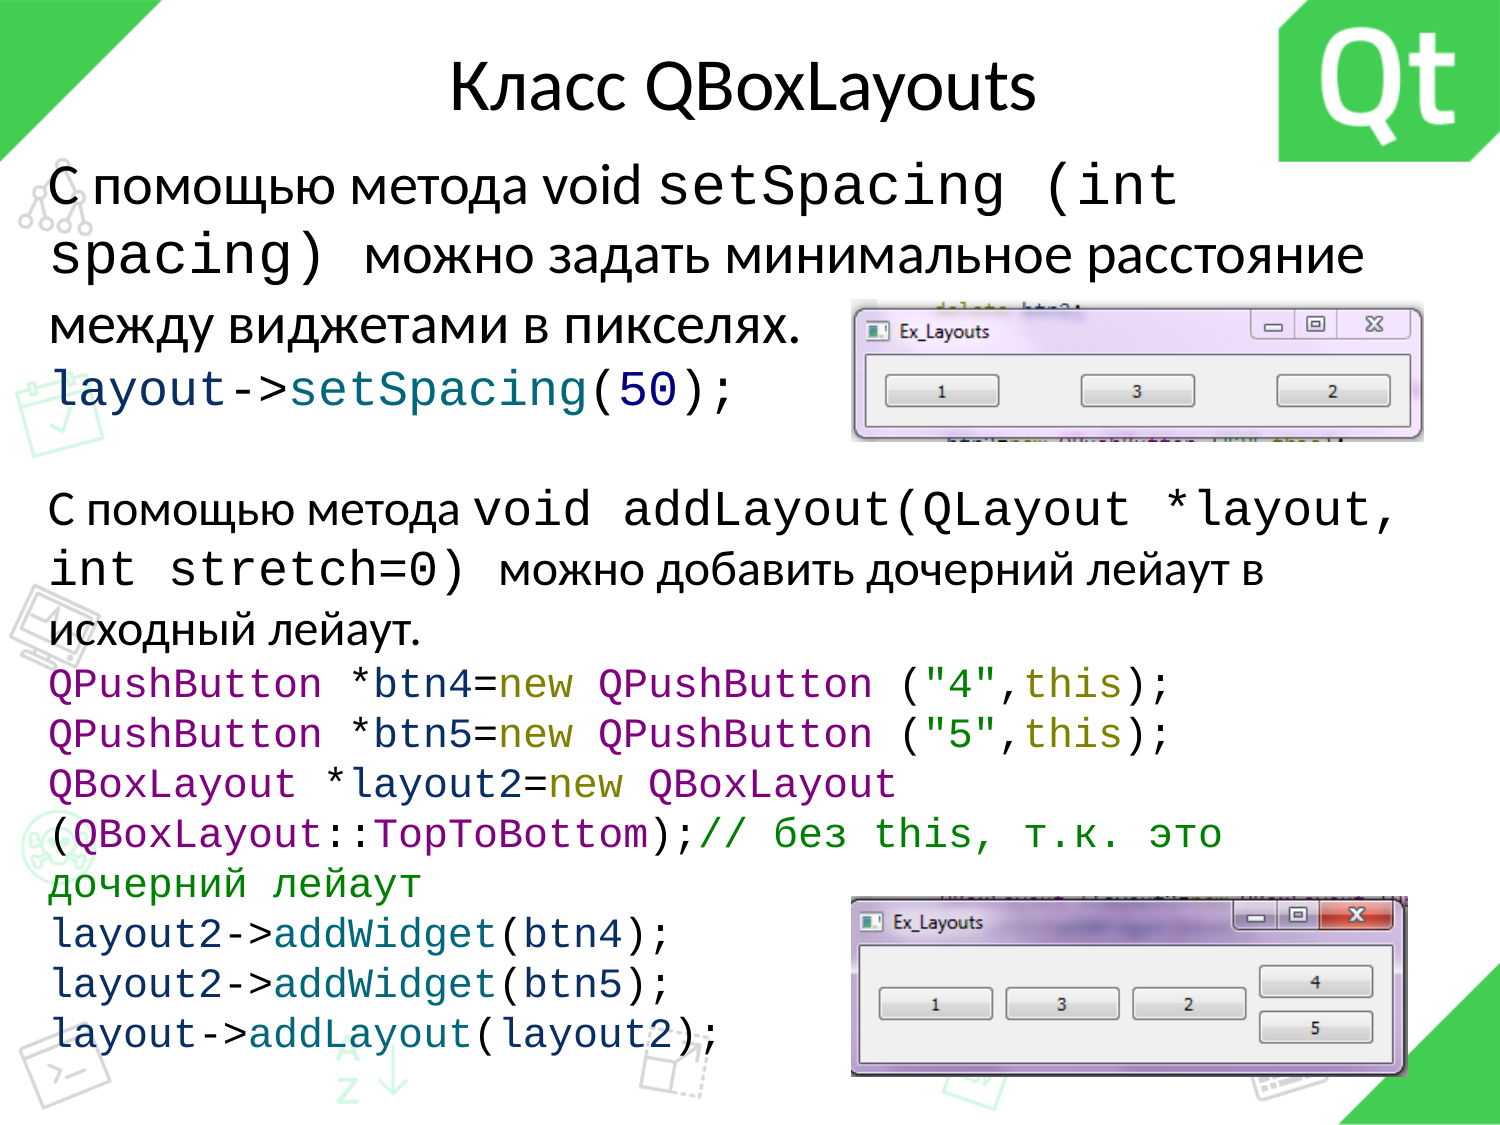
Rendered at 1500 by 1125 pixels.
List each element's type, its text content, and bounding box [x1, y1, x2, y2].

picture [851, 298, 1424, 442]
list С помощью метода void setSpacing (int spacing) можно задать минимальное расстояние между виджетами в пикселях. layout->setSpacing(50); С помощью метода void addLayout(QLayout *layout, int stretch=0) можно добавить дочерний лейаут в исходный лейаут. QPushButton *btn4=new QPushButton ("4",this); QPushButton *btn5=new QPushButton ("5",this); QBoxLayout *layout2=new QBoxLayout (QBoxLayout::TopToBottom);// без this, т.к. это дочерний лейаут layout2->addWidget(btn4); layout2->addWidget(btn5); layout->addLayout(layout2); [33, 138, 1455, 1072]
picture [0, 0, 1500, 1125]
title Класс QBoxLayouts [64, 0, 1424, 161]
